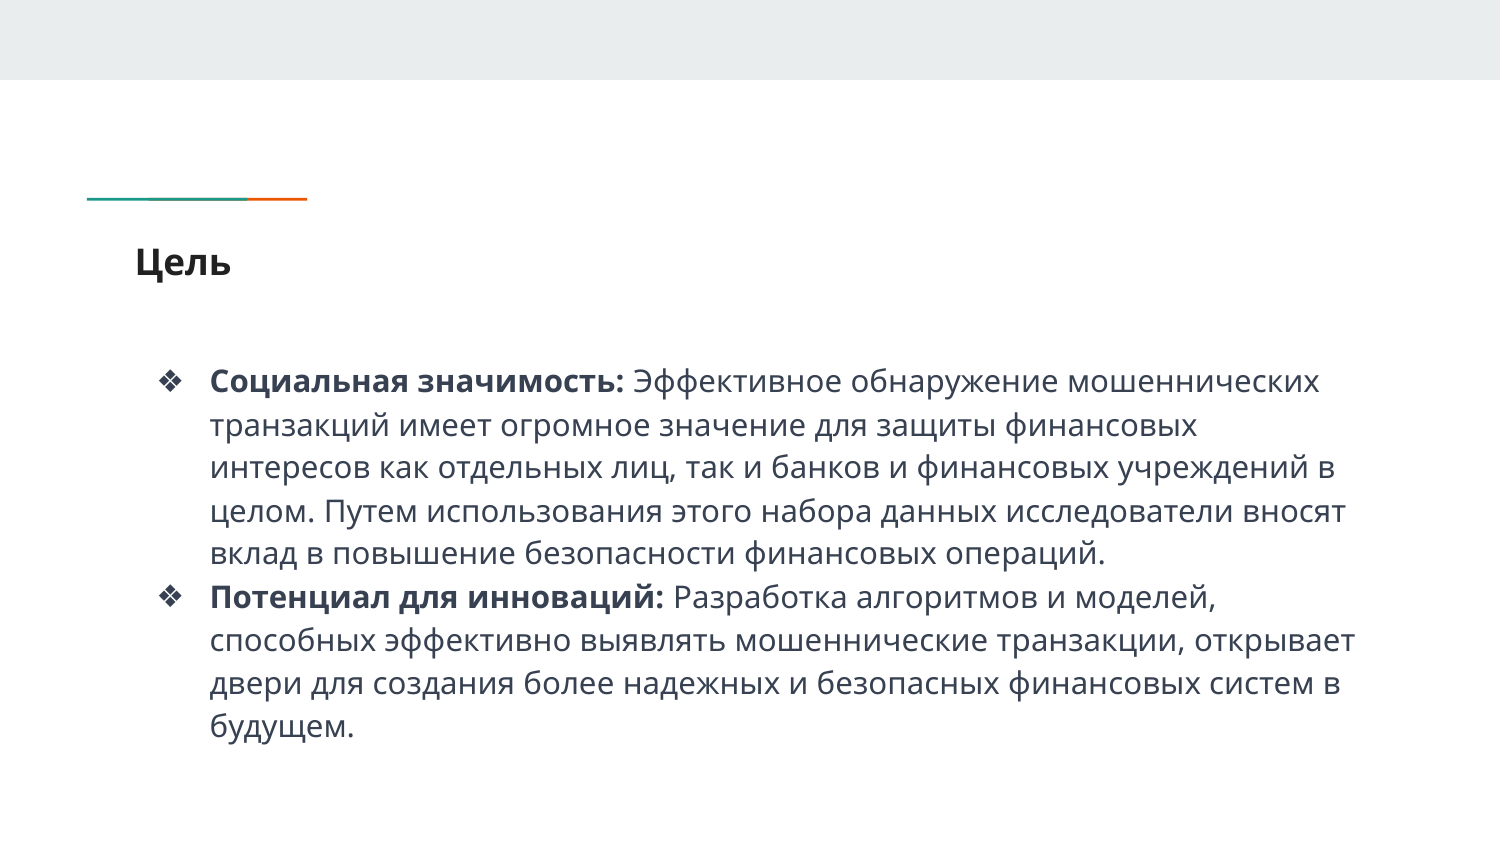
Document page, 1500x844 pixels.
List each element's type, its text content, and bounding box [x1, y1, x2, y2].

title Цель [119, 216, 1381, 305]
list Социальная значимость: Эффективное обнаружение мошеннических транзакций имеет огромное значение для защиты финансовых интересов как отдельных лиц, так и банков и финансовых учреждений в целом. Путем использования этого набора данных исследователи вносят вклад в повышение безопасности финансовых операций. Потенциал для инноваций: Разработка алгоритмов и моделей, способных эффективно выявлять мошеннические транзакции, открывает двери для создания более надежных и безопасных финансовых систем в будущем. [119, 341, 1381, 712]
